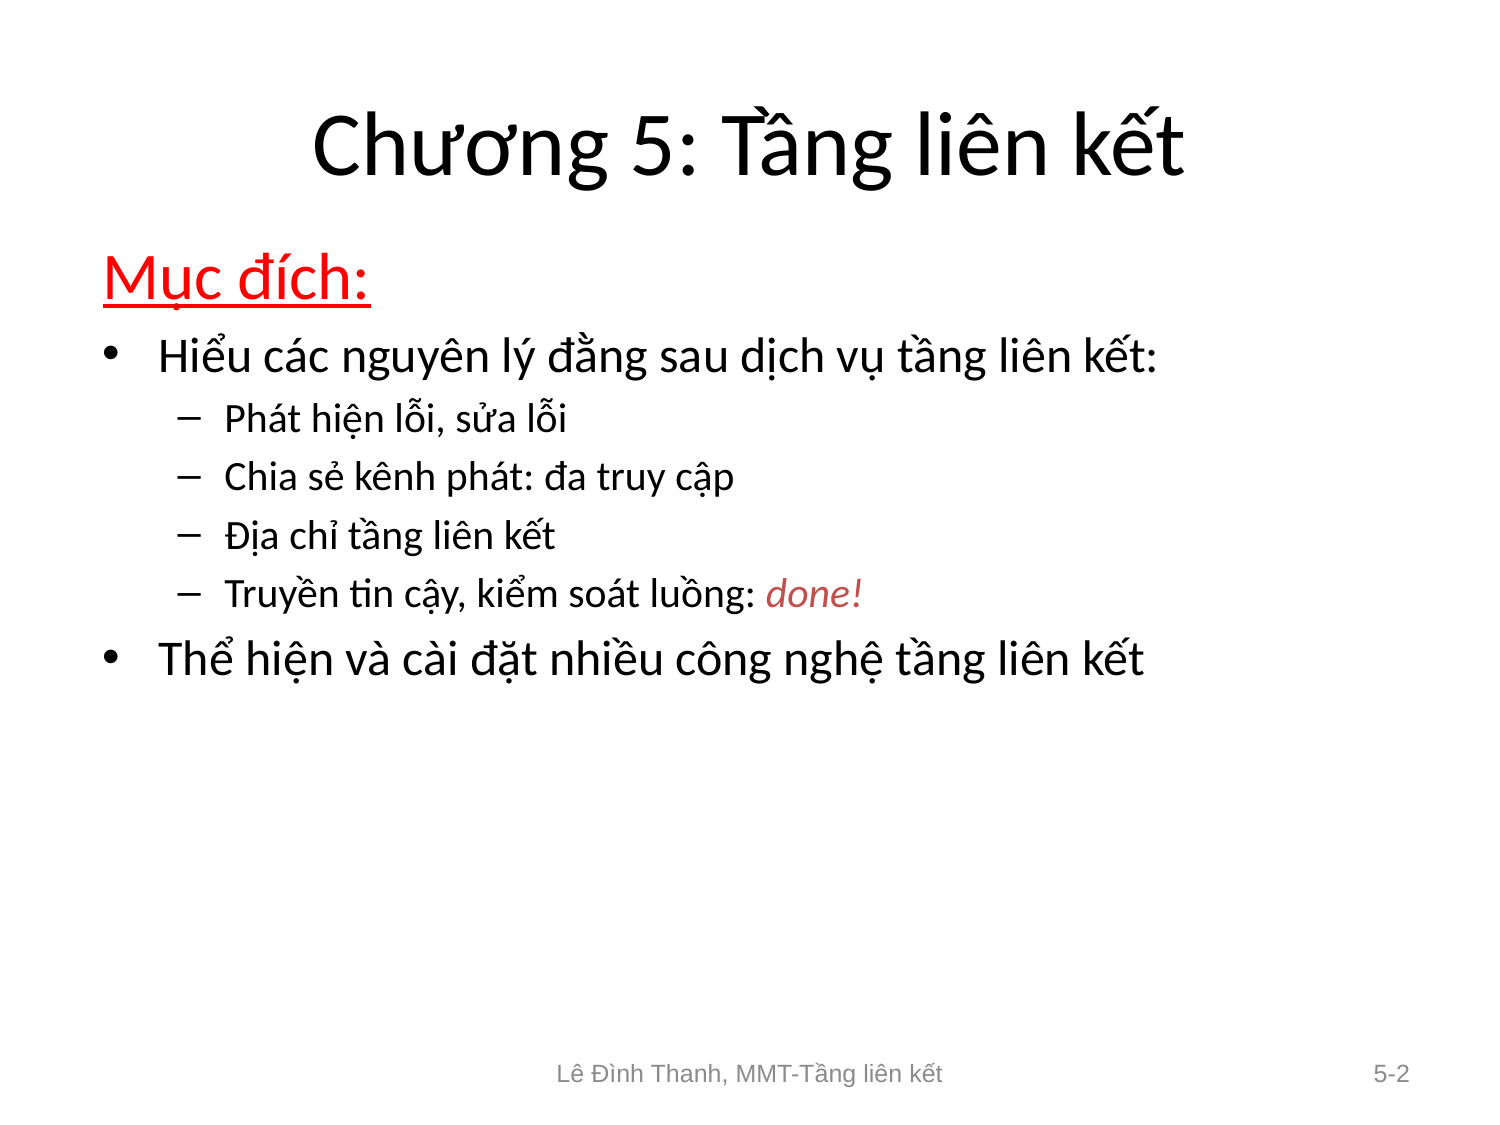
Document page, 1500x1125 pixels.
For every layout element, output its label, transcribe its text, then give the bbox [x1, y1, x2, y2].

footer Lê Đình Thanh, MMT-Tầng liên kết [512, 1042, 988, 1103]
title Chương 5: Tầng liên kết [75, 45, 1425, 233]
slide_number 5-2 [1074, 1042, 1425, 1103]
list Mục đích: Hiểu các nguyên lý đằng sau dịch vụ tầng liên kết: Phát hiện lỗi, sửa lỗi Chia sẻ kênh phát: đa truy cập Địa chỉ tầng liên kết Truyền tin cậy, kiểm soát luồng: done! Thể hiện và cài đặt nhiều công nghệ tầng liên kết [87, 224, 1286, 988]
